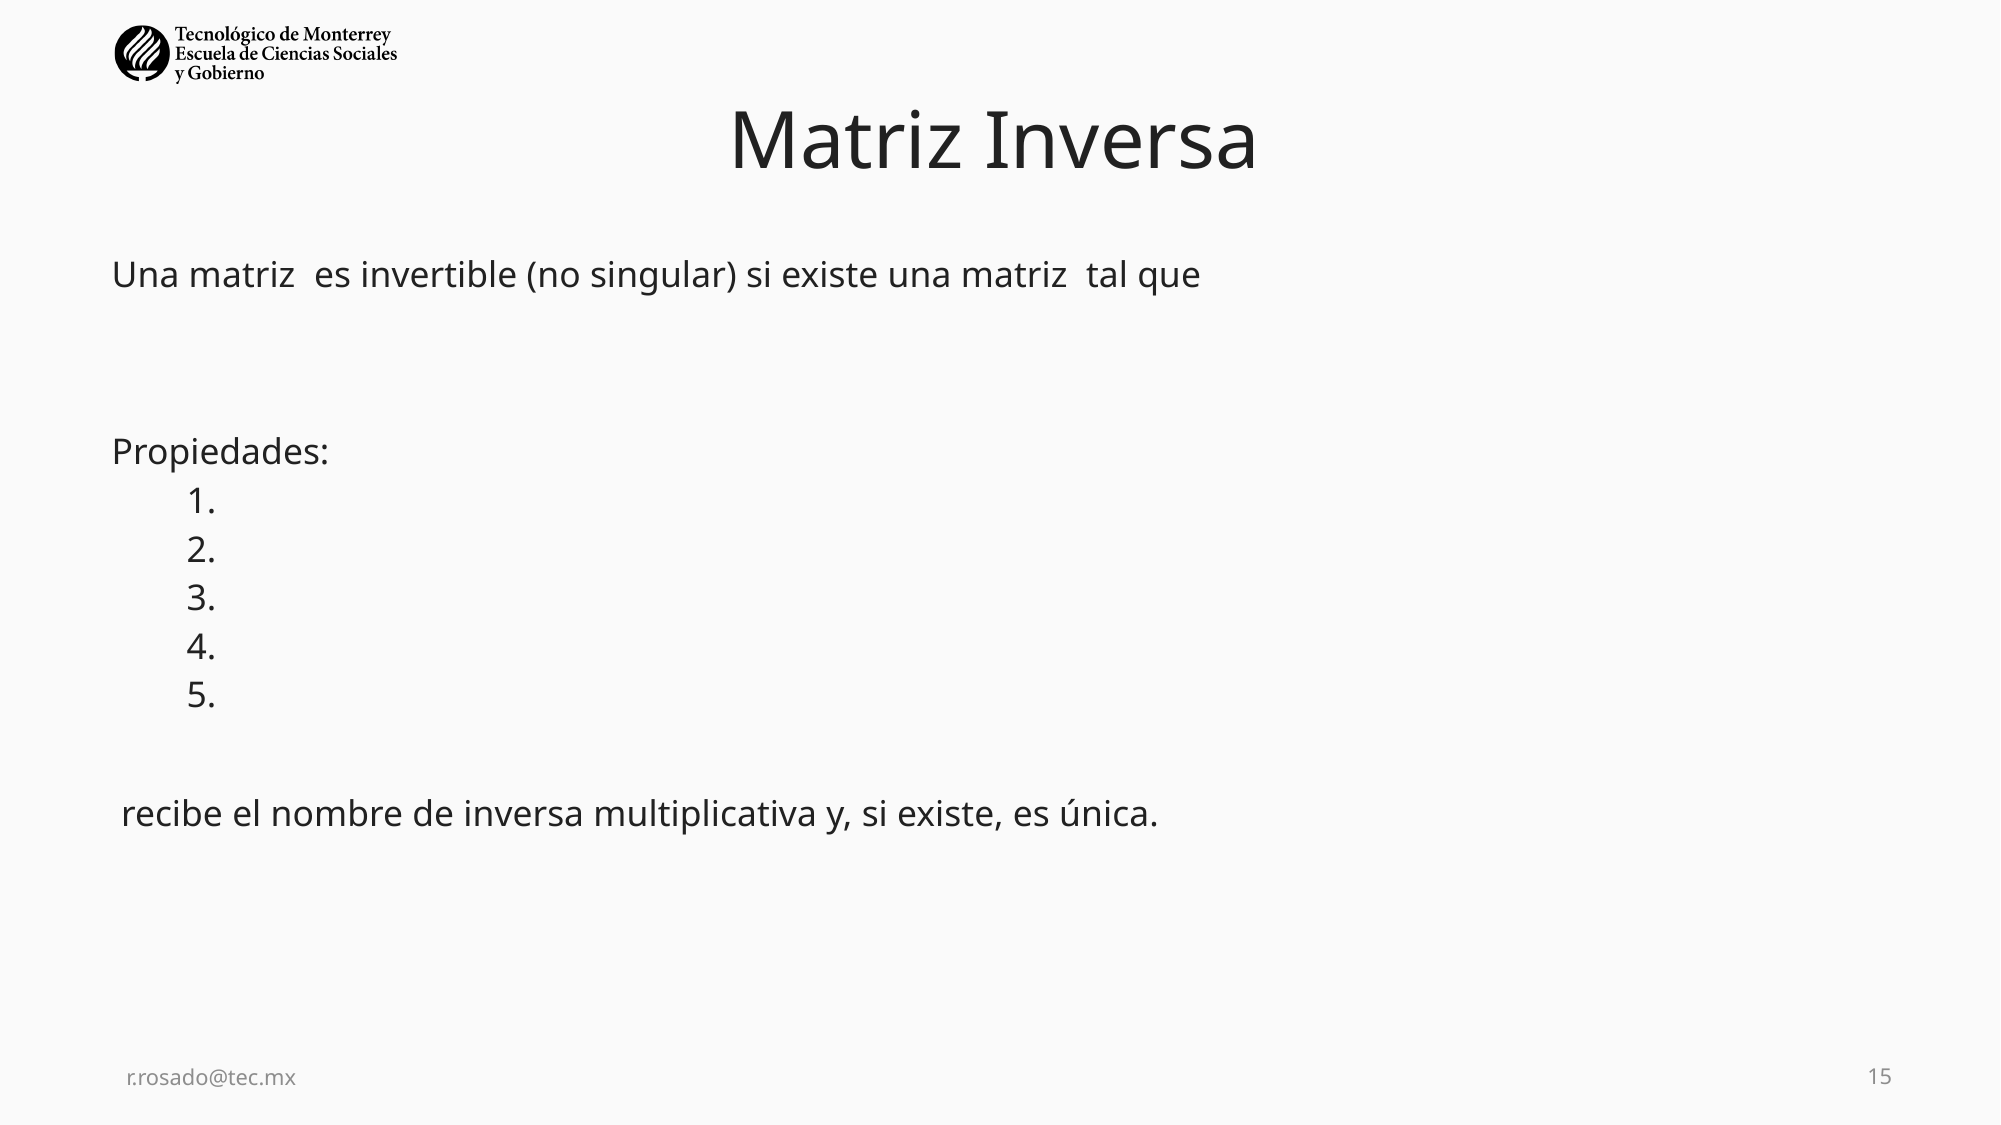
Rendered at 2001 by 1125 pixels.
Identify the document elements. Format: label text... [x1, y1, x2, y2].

picture [111, 24, 399, 76]
slide_number 15 [1852, 1029, 1912, 1125]
footer r.rosado@tec.mx [111, 1029, 1260, 1125]
title Matriz Inversa [96, 76, 1892, 210]
